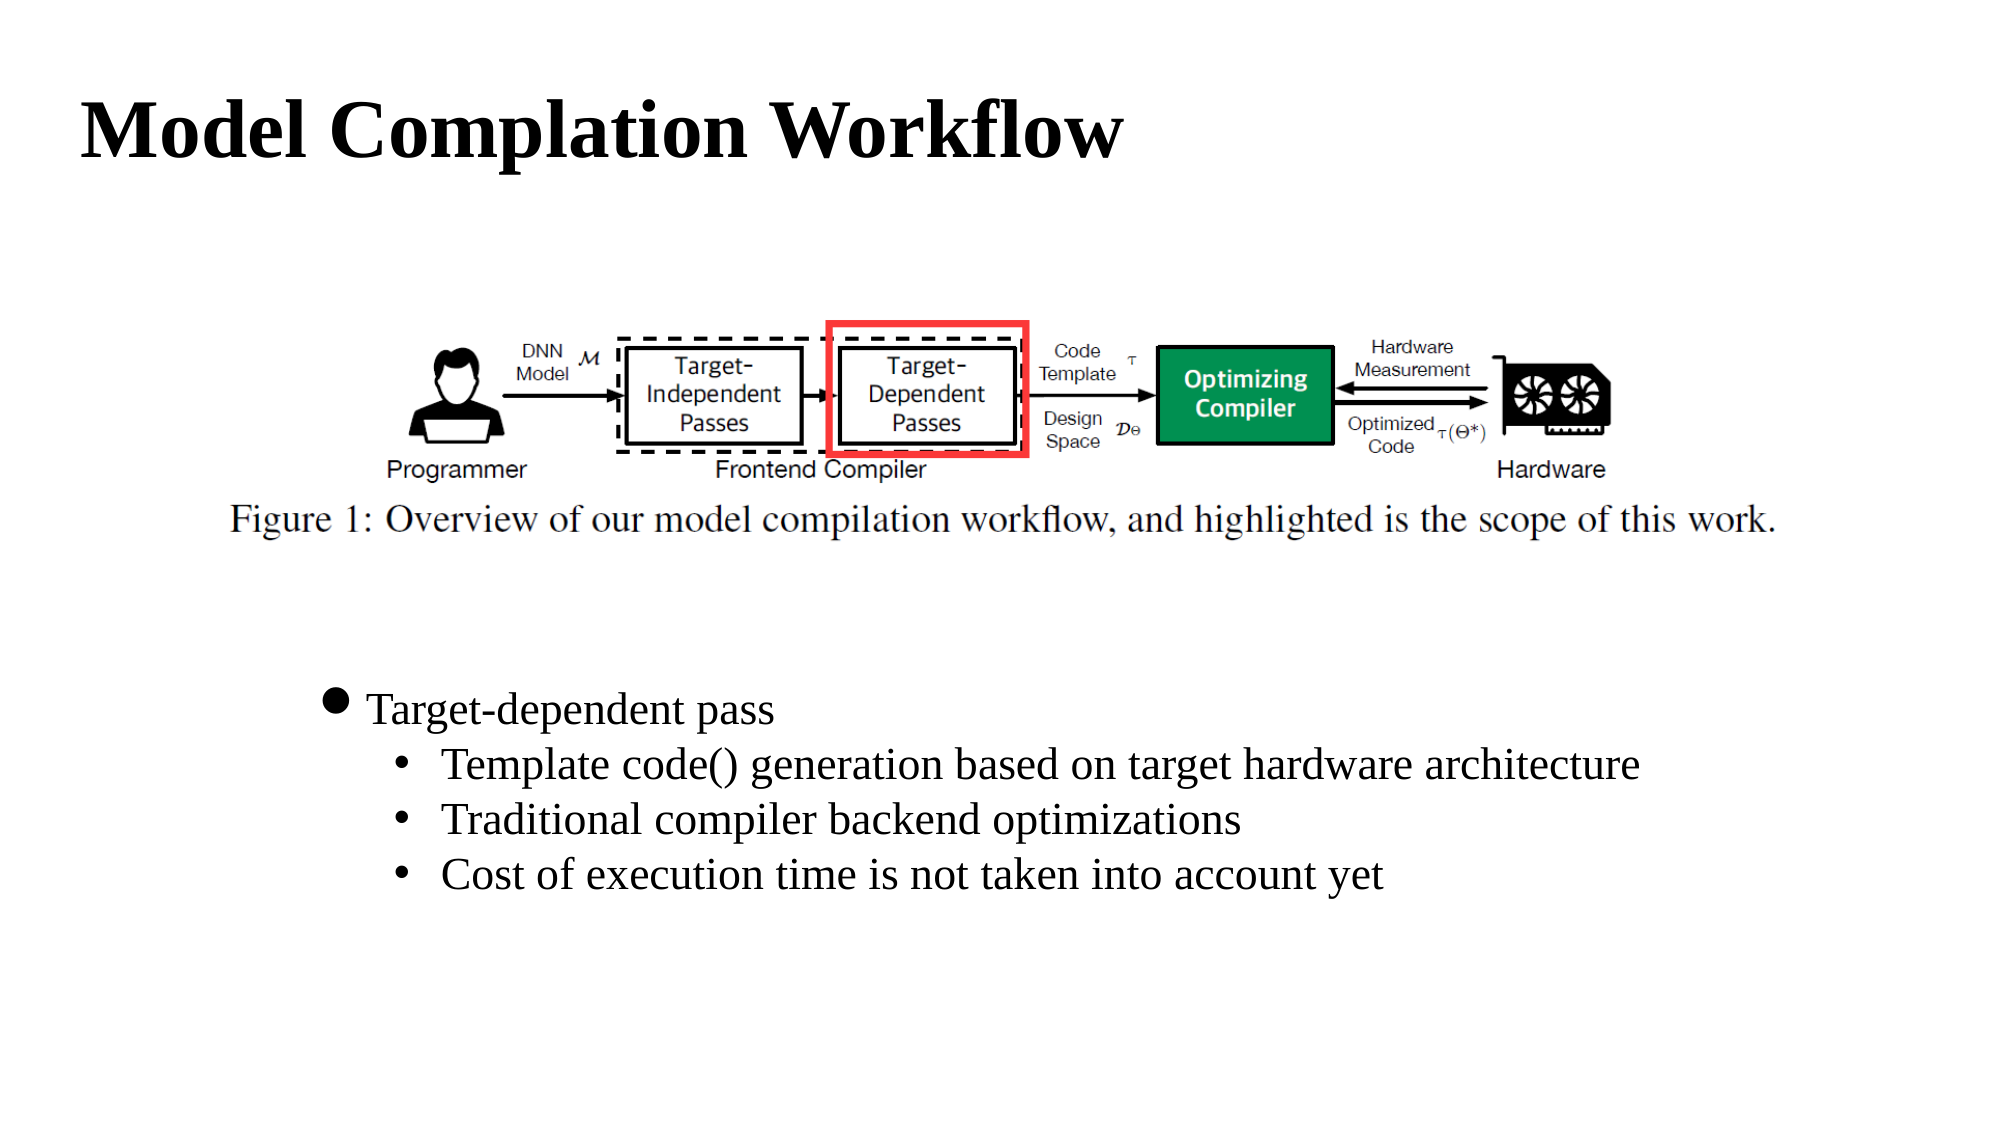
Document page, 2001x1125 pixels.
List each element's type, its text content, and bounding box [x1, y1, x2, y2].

text_box Model Complation Workflow [66, 66, 1230, 182]
picture [202, 292, 1797, 563]
